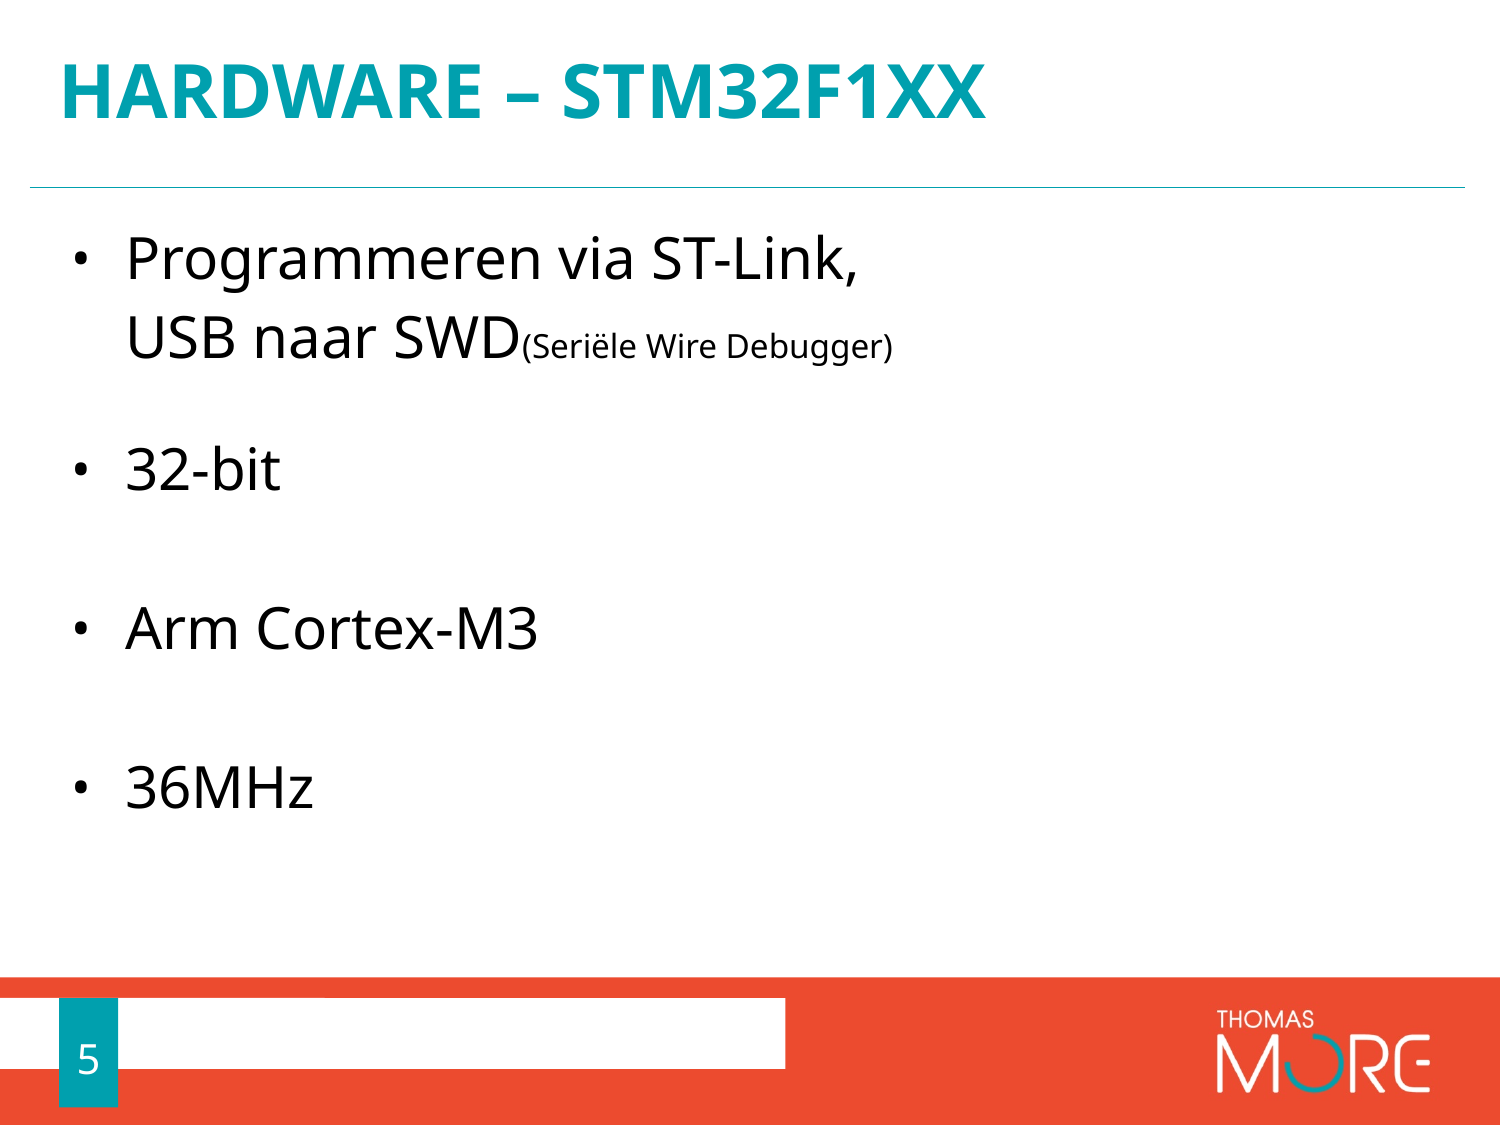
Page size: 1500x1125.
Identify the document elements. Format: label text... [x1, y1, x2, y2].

slide_number 5 [59, 998, 119, 1108]
footer [123, 998, 786, 1069]
list Programmeren via ST-Link, USB naar SWD(Seriële Wire Debugger) 32-bit Arm Cortex-M3 36MHz [1, 188, 1286, 976]
title Hardware – STM32F1xx [0, 0, 1500, 188]
picture [1187, 980, 1459, 1122]
